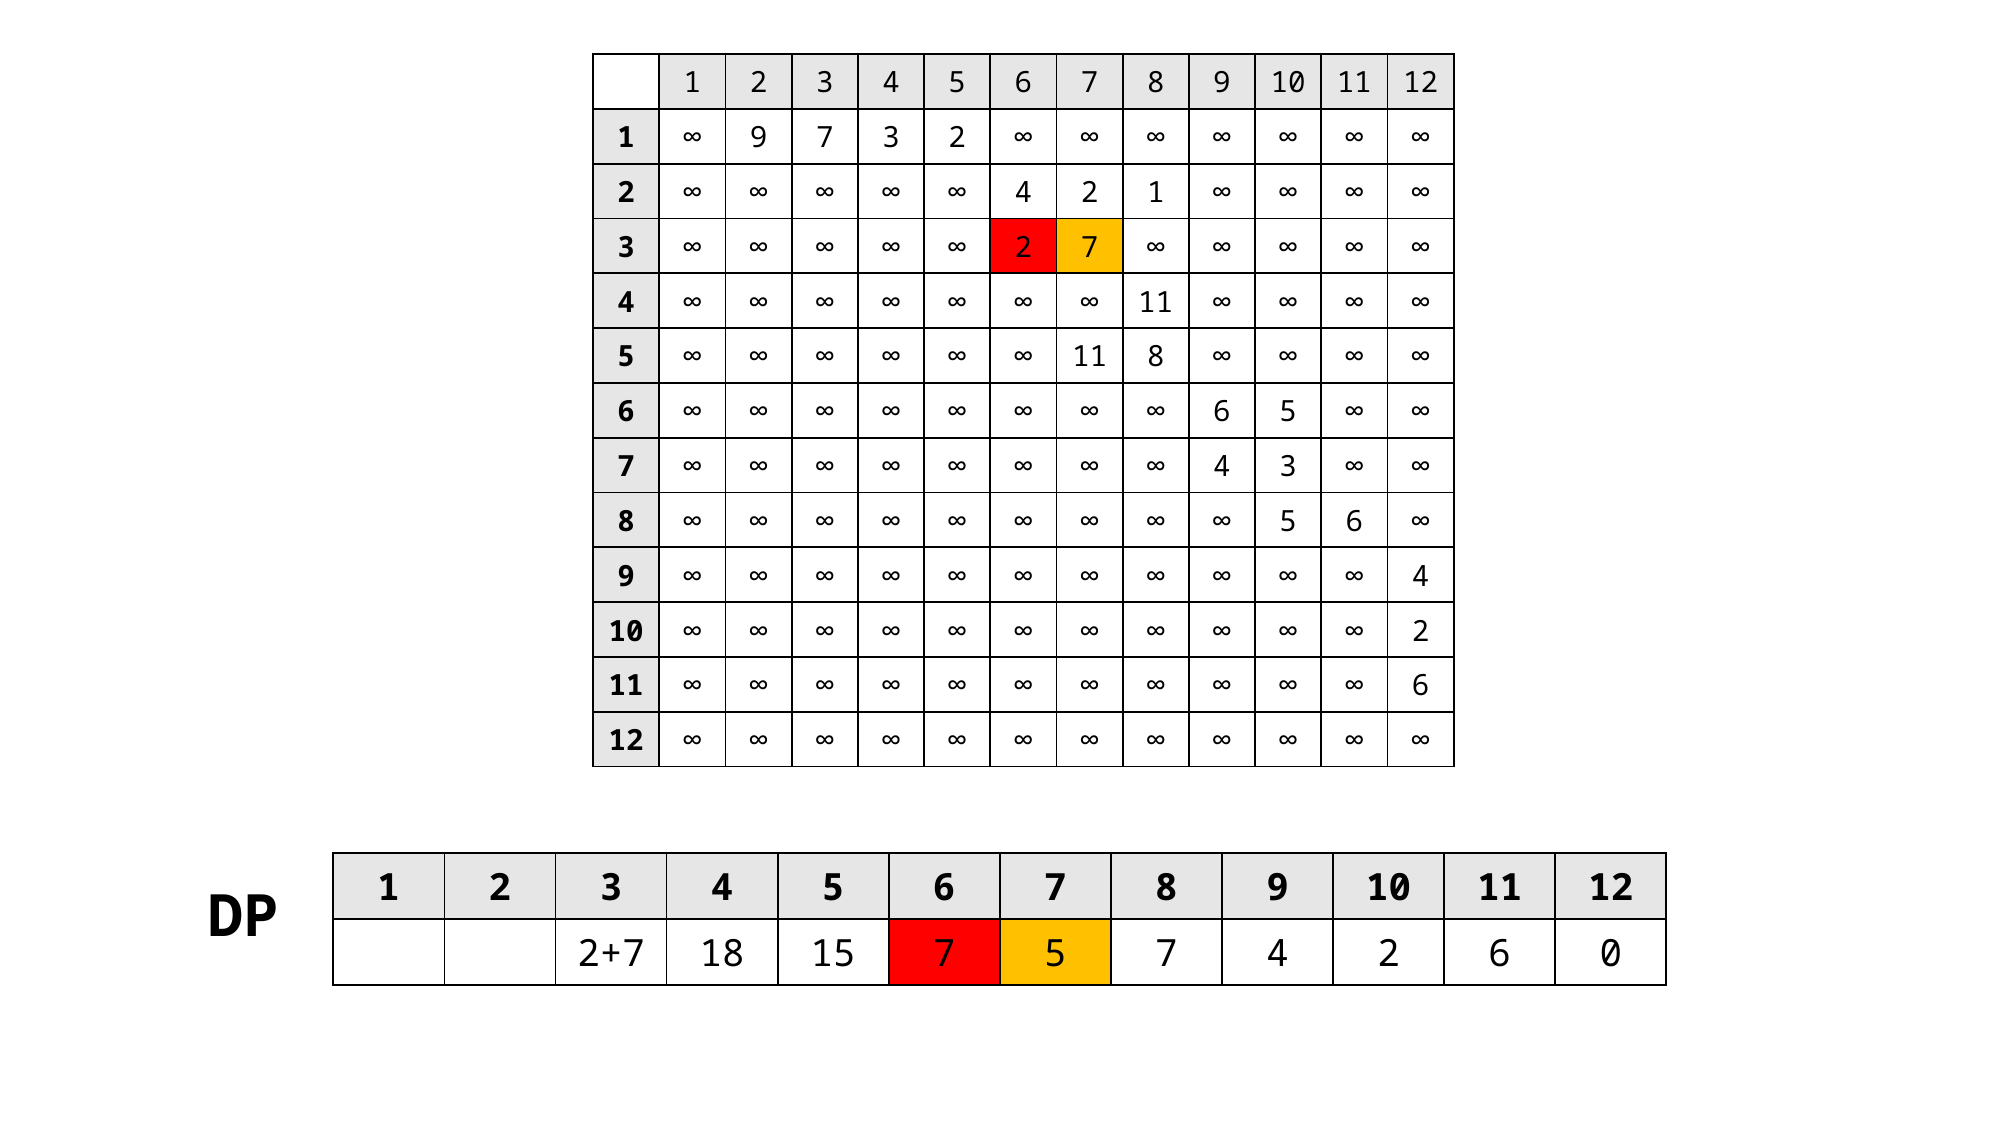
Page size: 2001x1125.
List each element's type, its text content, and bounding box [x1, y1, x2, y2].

table_cell ∞ [726, 219, 791, 272]
table_cell ∞ [726, 329, 791, 382]
table_header 5 [779, 854, 888, 918]
table_cell 5 [1256, 493, 1320, 546]
table_cell 4 [1388, 548, 1453, 601]
table_cell ∞ [793, 658, 857, 711]
table_cell 5 [1256, 384, 1320, 437]
table_cell 7 [1112, 920, 1221, 984]
table_header 4 [859, 55, 923, 108]
table_cell ∞ [793, 165, 857, 218]
table_cell 0 [1556, 920, 1665, 984]
table_cell 2+7 [556, 920, 666, 984]
table_cell ∞ [859, 548, 923, 601]
table_cell ∞ [726, 658, 791, 711]
table_cell ∞ [1388, 439, 1453, 492]
table_cell ∞ [1057, 713, 1122, 766]
table_cell 3 [1256, 439, 1320, 492]
table_cell ∞ [925, 493, 989, 546]
table_cell 4 [594, 274, 658, 327]
table_cell ∞ [1124, 713, 1188, 766]
text_box DP [184, 870, 302, 956]
table_cell 10 [594, 603, 658, 656]
table_header 11 [1445, 854, 1554, 918]
table_cell 11 [1057, 329, 1122, 382]
table_header 2 [726, 55, 791, 108]
table_cell ∞ [1190, 493, 1254, 546]
table_cell ∞ [1057, 603, 1122, 656]
table_cell 11 [594, 658, 658, 711]
table_cell ∞ [660, 384, 725, 437]
table_cell 2 [1057, 165, 1122, 218]
table_cell ∞ [726, 713, 791, 766]
table_cell ∞ [1322, 165, 1387, 218]
table_cell ∞ [660, 274, 725, 327]
table_cell ∞ [726, 384, 791, 437]
table_cell ∞ [1057, 548, 1122, 601]
table_cell ∞ [859, 274, 923, 327]
table_cell ∞ [859, 658, 923, 711]
table_cell ∞ [1256, 165, 1320, 218]
table_cell 7 [890, 920, 999, 984]
table_cell ∞ [660, 439, 725, 492]
table_cell ∞ [1322, 274, 1387, 327]
table_header 10 [1334, 854, 1443, 918]
table_cell ∞ [859, 493, 923, 546]
table_cell ∞ [1124, 548, 1188, 601]
table_cell ∞ [726, 274, 791, 327]
table_cell 2 [594, 165, 658, 218]
table_cell ∞ [1388, 219, 1453, 272]
table_cell ∞ [925, 219, 989, 272]
table_cell 3 [859, 110, 923, 163]
table_cell ∞ [1322, 219, 1387, 272]
table_cell ∞ [1124, 219, 1188, 272]
table_header 1 [660, 55, 725, 108]
table_header 10 [1256, 55, 1320, 108]
table_cell 15 [779, 920, 888, 984]
table_cell ∞ [1190, 274, 1254, 327]
table_cell ∞ [660, 548, 725, 601]
table_header 6 [991, 55, 1056, 108]
table_cell ∞ [991, 713, 1056, 766]
table_cell 9 [726, 110, 791, 163]
table_cell ∞ [925, 384, 989, 437]
table_cell 2 [1334, 920, 1443, 984]
table_cell ∞ [925, 165, 989, 218]
table_cell ∞ [991, 110, 1056, 163]
table_cell ∞ [925, 274, 989, 327]
table_cell ∞ [925, 329, 989, 382]
table_cell ∞ [991, 548, 1056, 601]
table_cell 7 [1057, 219, 1122, 272]
table_cell ∞ [1322, 713, 1387, 766]
table_cell ∞ [991, 274, 1056, 327]
table_cell ∞ [859, 165, 923, 218]
table_cell ∞ [1256, 329, 1320, 382]
table_cell ∞ [660, 165, 725, 218]
table_header 12 [1556, 854, 1665, 918]
table_cell ∞ [1322, 658, 1387, 711]
table_cell ∞ [859, 329, 923, 382]
table_cell ∞ [1322, 329, 1387, 382]
table_cell ∞ [1388, 713, 1453, 766]
table_cell ∞ [660, 658, 725, 711]
table_cell 6 [1322, 493, 1387, 546]
table_cell ∞ [1388, 493, 1453, 546]
table_cell ∞ [1322, 110, 1387, 163]
table_cell ∞ [1124, 384, 1188, 437]
table_cell 4 [1223, 920, 1332, 984]
table_cell ∞ [1057, 439, 1122, 492]
table_cell 2 [1388, 603, 1453, 656]
table_cell ∞ [991, 329, 1056, 382]
table_header 6 [890, 854, 999, 918]
table_cell 6 [594, 384, 658, 437]
table_header 8 [1124, 55, 1188, 108]
table_cell ∞ [859, 603, 923, 656]
table_cell ∞ [991, 603, 1056, 656]
table_cell ∞ [1057, 384, 1122, 437]
table_cell ∞ [793, 603, 857, 656]
table_cell ∞ [1124, 603, 1188, 656]
table_cell ∞ [1388, 274, 1453, 327]
table_cell ∞ [1190, 658, 1254, 711]
table_cell ∞ [726, 493, 791, 546]
table_cell ∞ [1256, 713, 1320, 766]
table_cell ∞ [1388, 384, 1453, 437]
table_cell 1 [1124, 165, 1188, 218]
table_cell ∞ [1124, 493, 1188, 546]
table_header 12 [1388, 55, 1453, 108]
table_header 8 [1112, 854, 1221, 918]
table_cell ∞ [925, 548, 989, 601]
table_cell ∞ [726, 603, 791, 656]
table_cell ∞ [1322, 439, 1387, 492]
table_cell ∞ [793, 219, 857, 272]
table_cell ∞ [1190, 603, 1254, 656]
table_cell ∞ [726, 548, 791, 601]
table_cell ∞ [1256, 274, 1320, 327]
table_cell ∞ [1124, 110, 1188, 163]
table_cell ∞ [1322, 548, 1387, 601]
table_header 9 [1223, 854, 1332, 918]
table_cell ∞ [793, 274, 857, 327]
table_cell ∞ [1057, 658, 1122, 711]
table_cell ∞ [1124, 439, 1188, 492]
table_cell ∞ [859, 219, 923, 272]
table_cell 2 [991, 219, 1056, 272]
table_header 4 [667, 854, 777, 918]
table_cell ∞ [1388, 110, 1453, 163]
table_cell ∞ [991, 658, 1056, 711]
table_cell 7 [793, 110, 857, 163]
table_cell 6 [1190, 384, 1254, 437]
table_cell ∞ [660, 493, 725, 546]
table_cell 5 [1001, 920, 1110, 984]
table_cell [334, 920, 444, 984]
table_header 9 [1190, 55, 1254, 108]
table_cell ∞ [1256, 110, 1320, 163]
table_cell ∞ [793, 493, 857, 546]
table_cell 4 [1190, 439, 1254, 492]
table_cell 6 [1388, 658, 1453, 711]
table_cell [445, 920, 555, 984]
table_cell ∞ [1057, 274, 1122, 327]
table_header 3 [793, 55, 857, 108]
table_cell ∞ [1190, 219, 1254, 272]
table_cell 9 [594, 548, 658, 601]
table_cell ∞ [793, 439, 857, 492]
table_header 7 [1057, 55, 1122, 108]
table_cell ∞ [660, 219, 725, 272]
table_header 3 [556, 854, 666, 918]
table_cell ∞ [1190, 110, 1254, 163]
table_cell ∞ [1322, 384, 1387, 437]
table_cell 1 [594, 110, 658, 163]
table_cell ∞ [991, 384, 1056, 437]
table_cell 7 [594, 439, 658, 492]
table_cell ∞ [1256, 603, 1320, 656]
table_cell 3 [594, 219, 658, 272]
table_cell ∞ [660, 329, 725, 382]
table_cell ∞ [793, 713, 857, 766]
table_header 2 [445, 854, 555, 918]
table_cell ∞ [726, 439, 791, 492]
table_cell ∞ [1190, 548, 1254, 601]
table_cell ∞ [726, 165, 791, 218]
table_cell ∞ [991, 493, 1056, 546]
table_cell ∞ [1190, 713, 1254, 766]
table_cell ∞ [859, 439, 923, 492]
table_cell 11 [1124, 274, 1188, 327]
table_cell ∞ [793, 329, 857, 382]
table_cell 2 [925, 110, 989, 163]
table_cell ∞ [660, 603, 725, 656]
table_header 11 [1322, 55, 1387, 108]
table_cell ∞ [1057, 110, 1122, 163]
table_cell ∞ [925, 603, 989, 656]
table_cell ∞ [925, 439, 989, 492]
table_cell 8 [1124, 329, 1188, 382]
table_cell ∞ [1256, 219, 1320, 272]
table_cell ∞ [859, 713, 923, 766]
table_cell 5 [594, 329, 658, 382]
table_cell ∞ [859, 384, 923, 437]
table_cell 18 [667, 920, 777, 984]
table_cell ∞ [1190, 165, 1254, 218]
table_cell ∞ [1388, 329, 1453, 382]
table_cell ∞ [1256, 658, 1320, 711]
table_cell ∞ [991, 439, 1056, 492]
table_cell ∞ [1256, 548, 1320, 601]
table_cell 8 [594, 493, 658, 546]
table_cell 12 [594, 713, 658, 766]
table_header 7 [1001, 854, 1110, 918]
table_cell ∞ [1388, 165, 1453, 218]
table_header 5 [925, 55, 989, 108]
table_cell ∞ [1124, 658, 1188, 711]
table_cell ∞ [660, 713, 725, 766]
table_cell ∞ [793, 384, 857, 437]
table_cell ∞ [793, 548, 857, 601]
table_header [594, 55, 658, 108]
table_cell ∞ [660, 110, 725, 163]
table_cell ∞ [925, 658, 989, 711]
table_cell ∞ [1322, 603, 1387, 656]
table_header 1 [334, 854, 444, 918]
table_cell ∞ [1190, 329, 1254, 382]
table_cell ∞ [925, 713, 989, 766]
table_cell ∞ [1057, 493, 1122, 546]
table_cell 4 [991, 165, 1056, 218]
table_cell 6 [1445, 920, 1554, 984]
